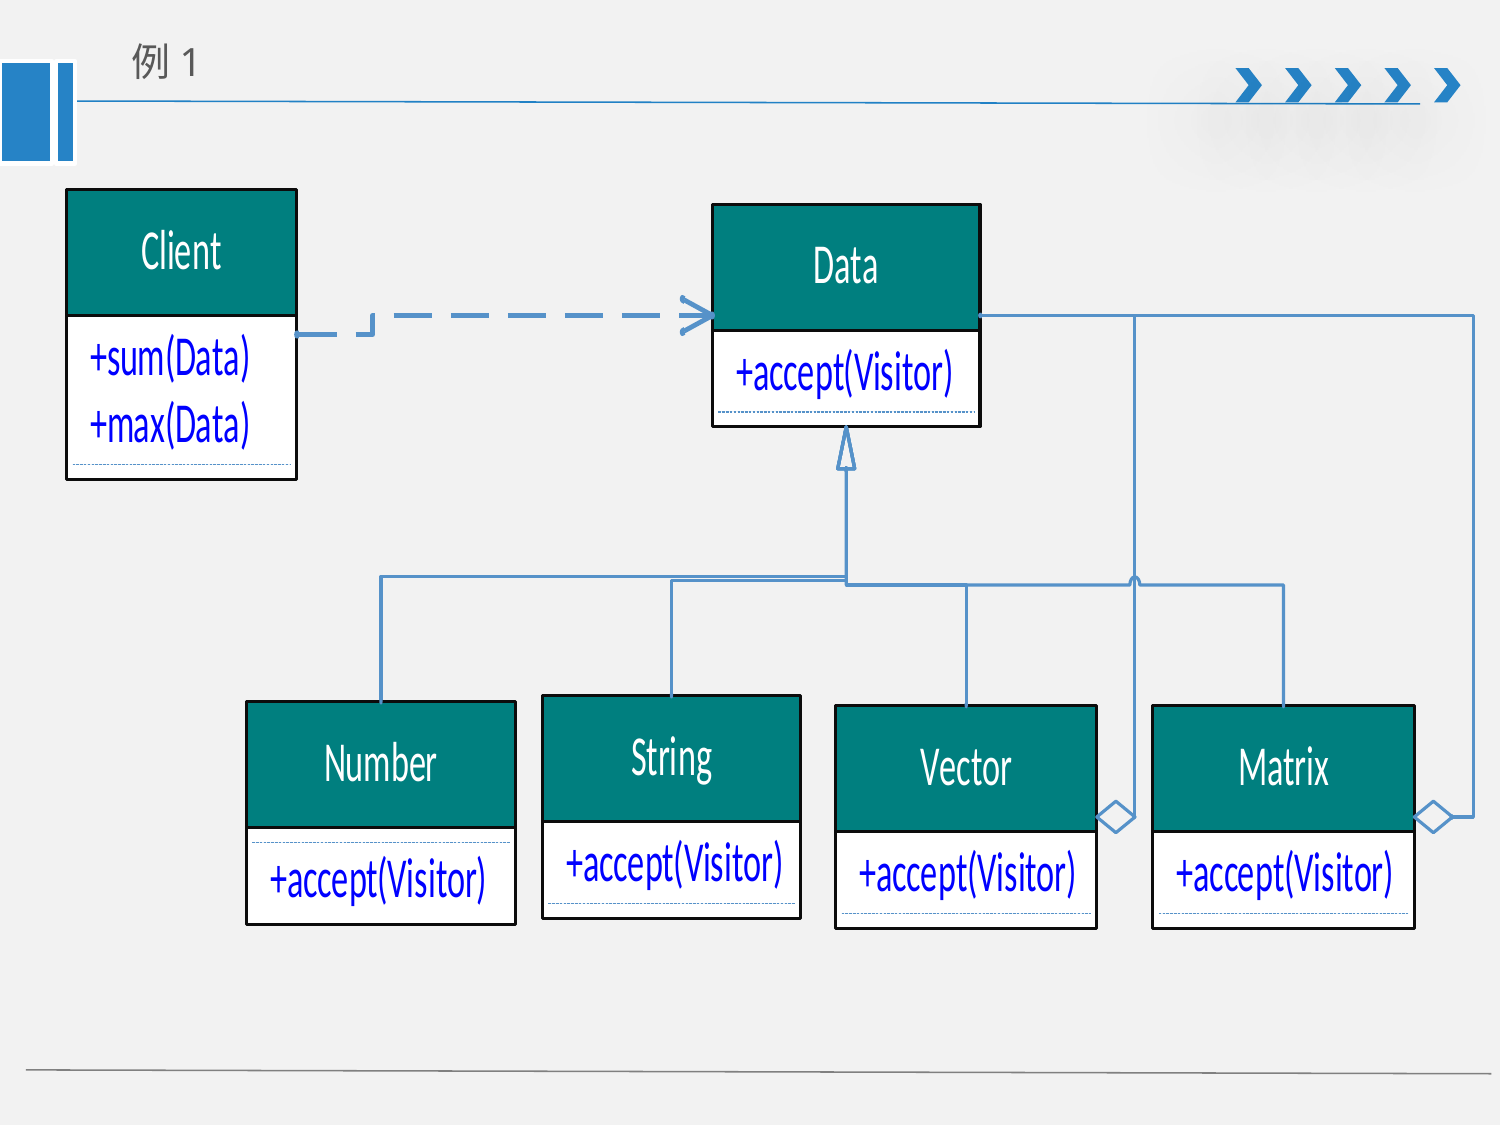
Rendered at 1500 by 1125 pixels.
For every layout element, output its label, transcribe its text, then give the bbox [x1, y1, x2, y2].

picture [62, 183, 1476, 942]
title 例1 [111, 20, 633, 103]
